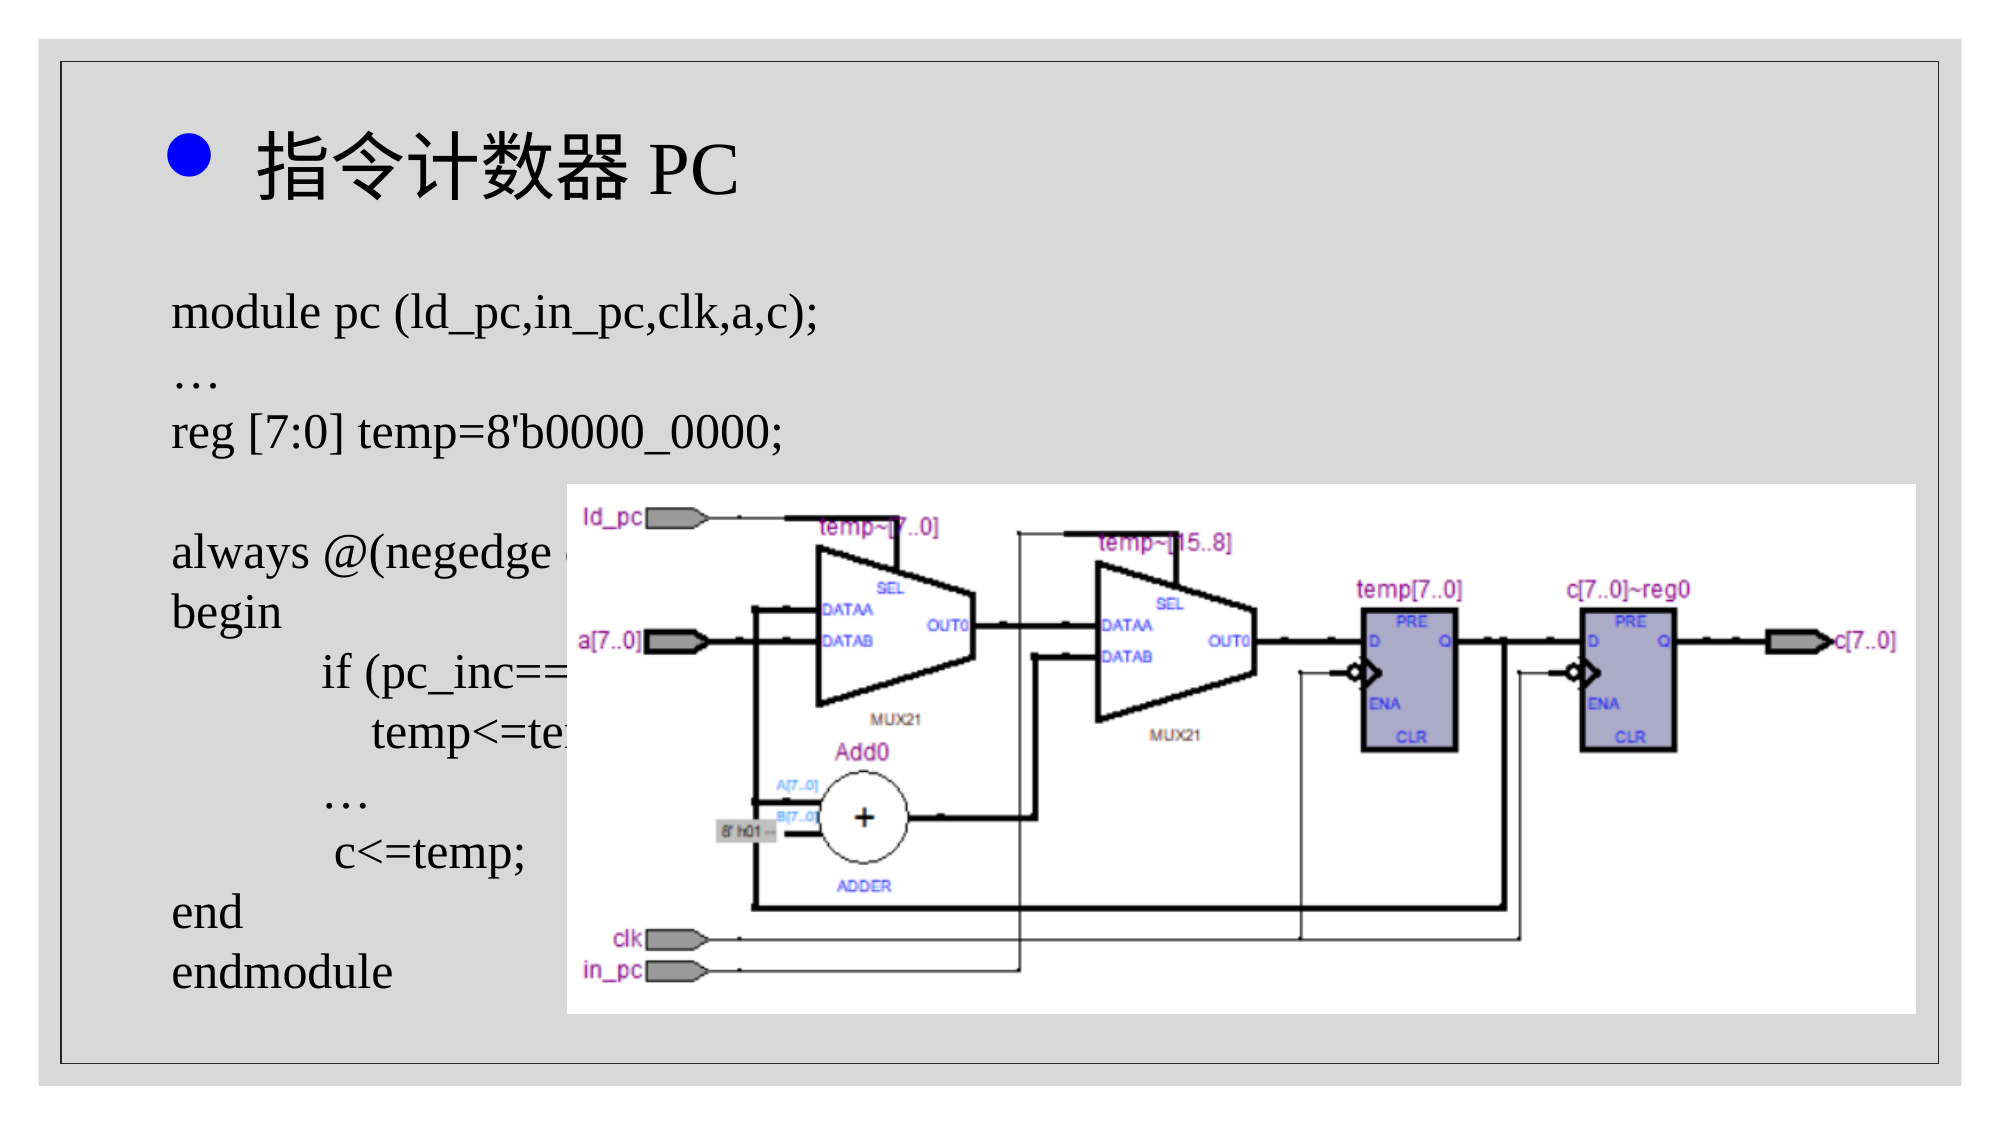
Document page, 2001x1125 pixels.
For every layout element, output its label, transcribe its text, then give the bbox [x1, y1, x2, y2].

text_box 指令计数器PC [146, 111, 1507, 217]
picture [567, 484, 1916, 1014]
text_box module pc (ld_pc,in_pc,clk,a,c); … reg [7:0] temp=8'b0000_0000; always @(negedge clk) begin if (pc_inc==1'b1) temp<=temp+1'b1; … c<=temp; end endmodule [156, 270, 930, 1006]
